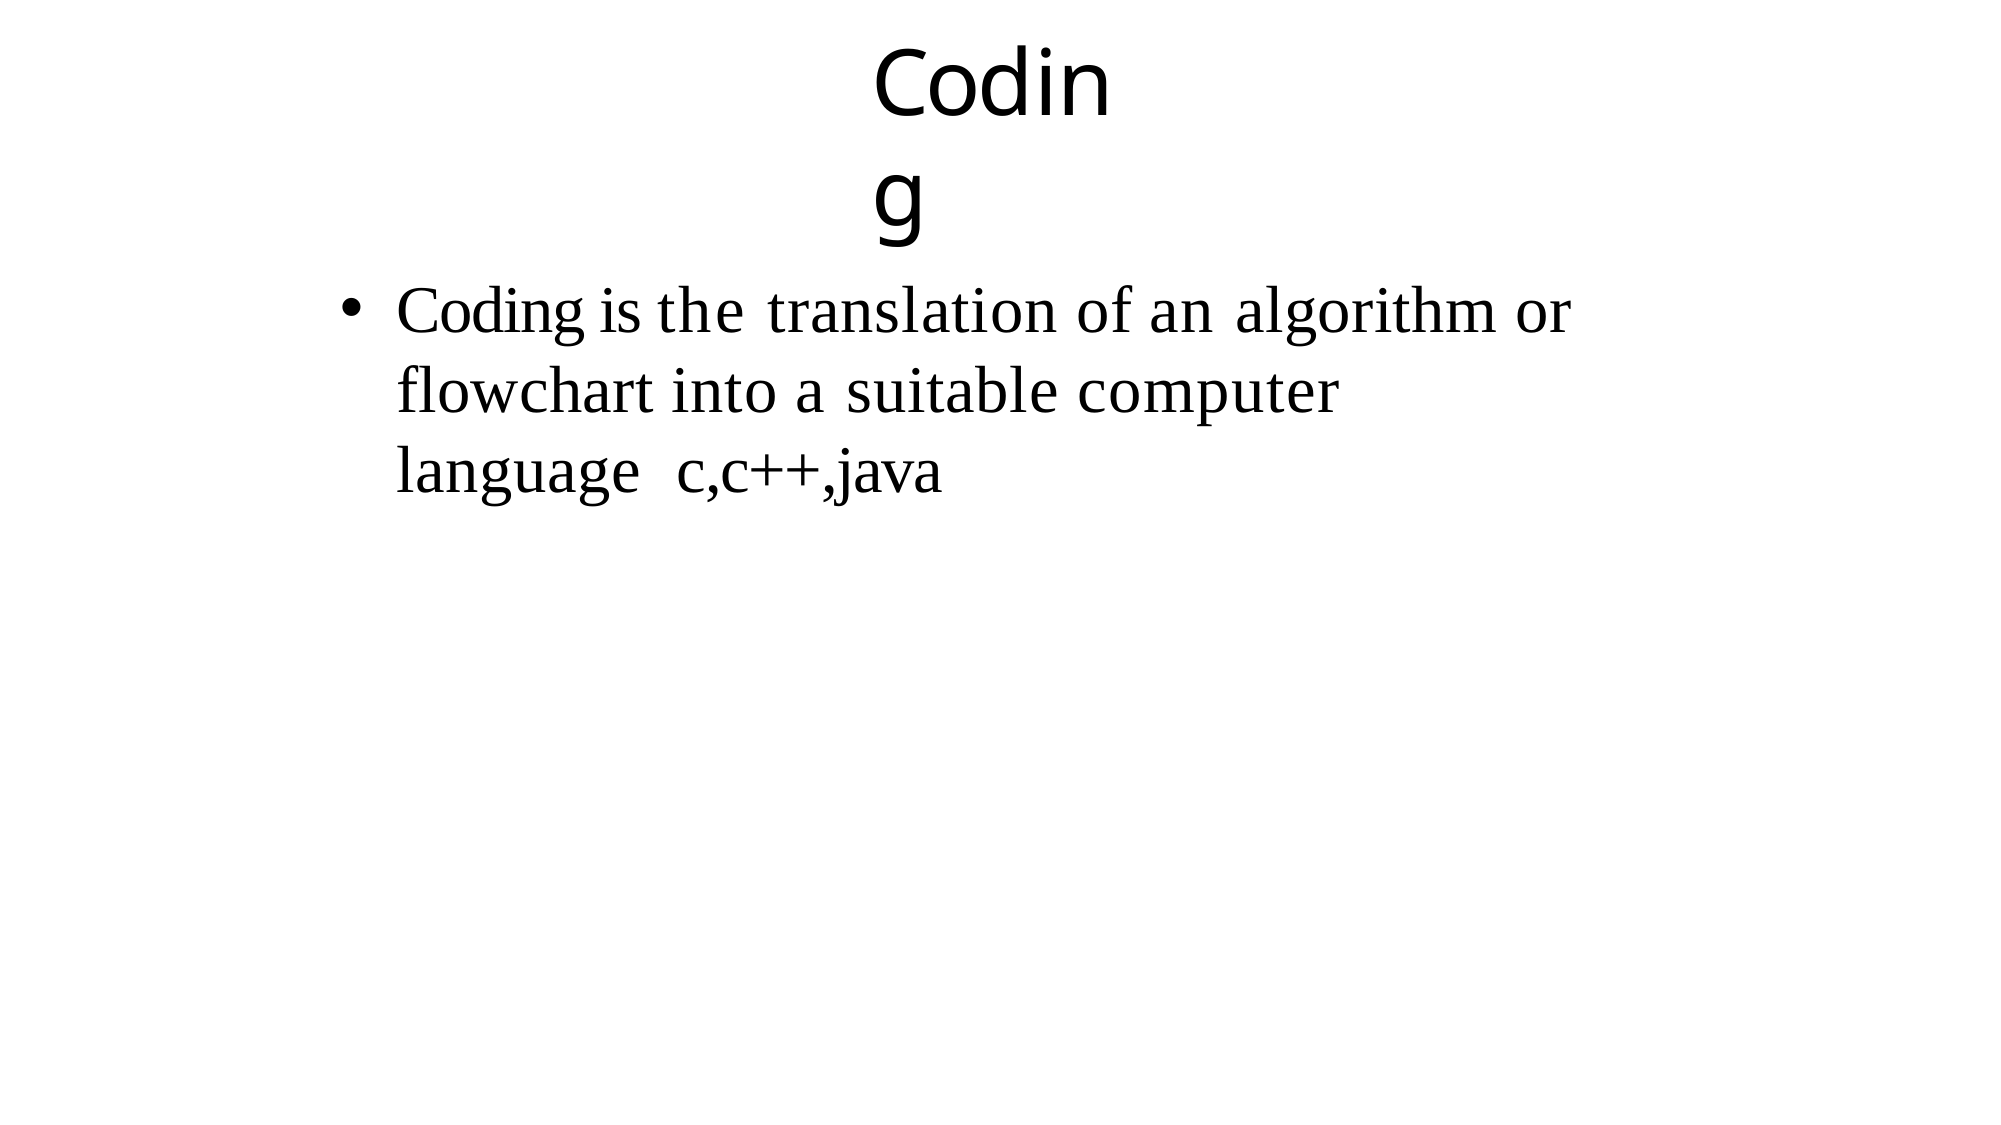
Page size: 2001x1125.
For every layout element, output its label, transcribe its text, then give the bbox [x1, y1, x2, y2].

title Coding [868, 21, 1132, 244]
text_box Coding is the translation of an algorithm or flowchart into a suitable computer language c,c++,java [337, 263, 1595, 506]
